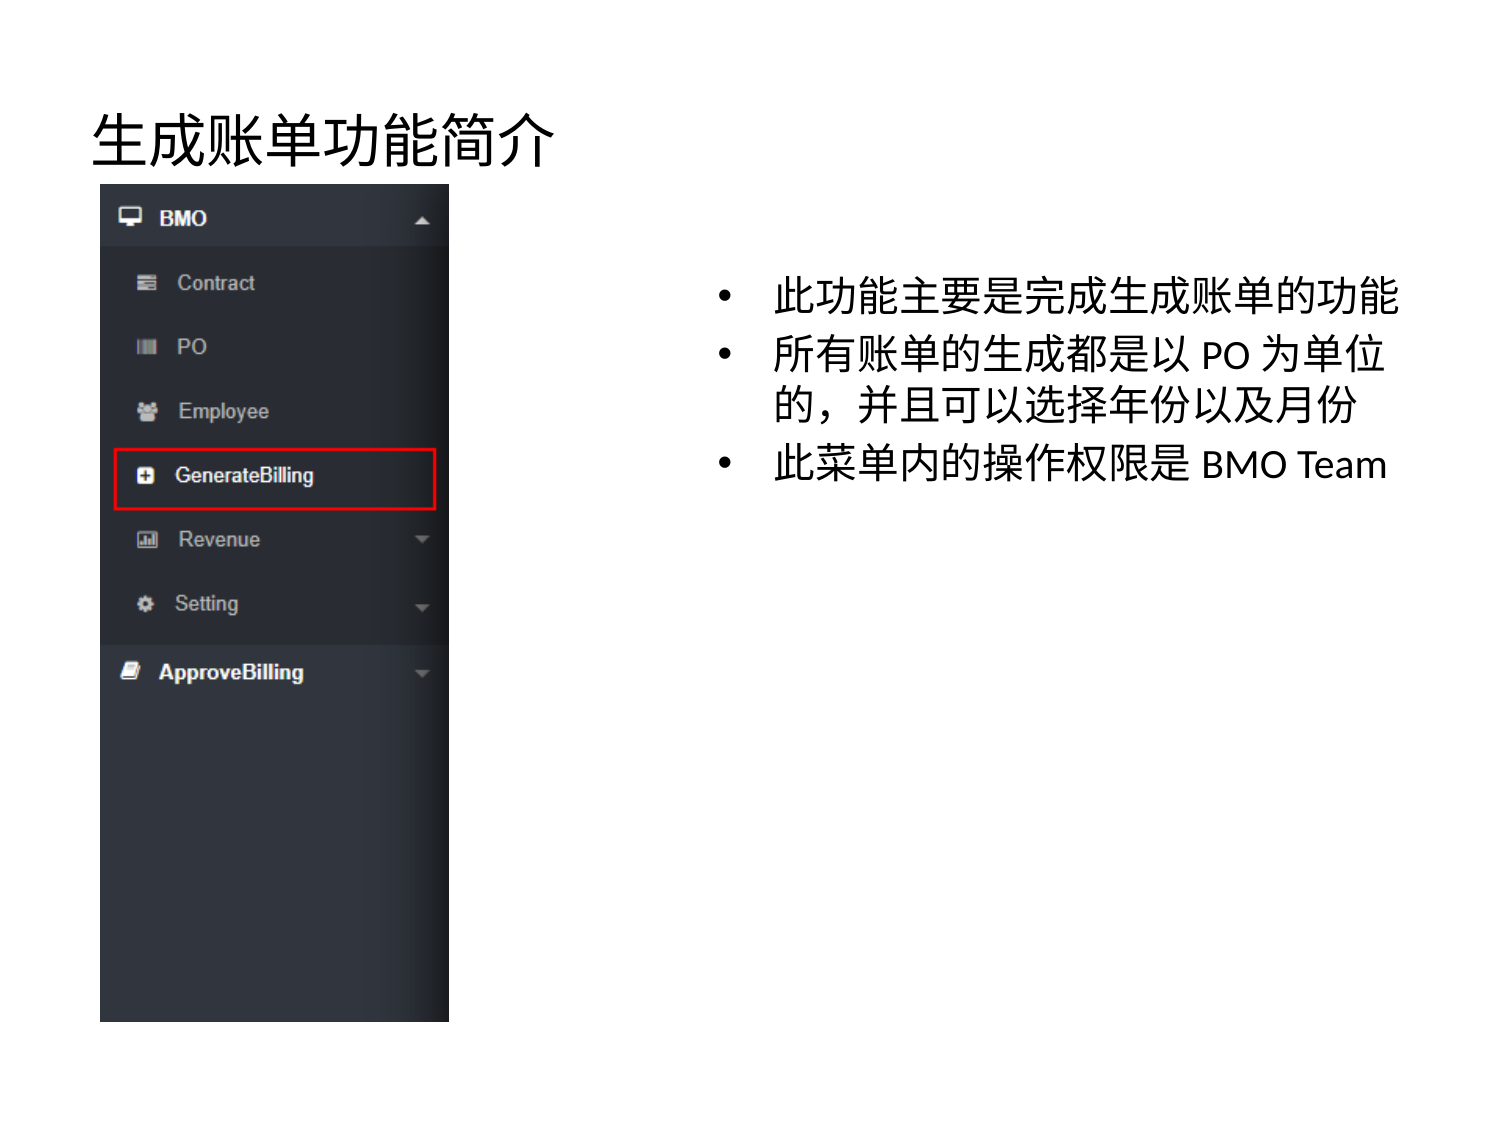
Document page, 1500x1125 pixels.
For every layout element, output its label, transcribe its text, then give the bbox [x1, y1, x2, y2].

picture [100, 184, 449, 1023]
list 此功能主要是完成生成账单的功能 所有账单的生成都是以PO为单位的，并且可以选择年份以及月份 此菜单内的操作权限是BMO Team [702, 262, 1425, 1005]
title 生成账单功能简介 [75, 45, 1425, 233]
